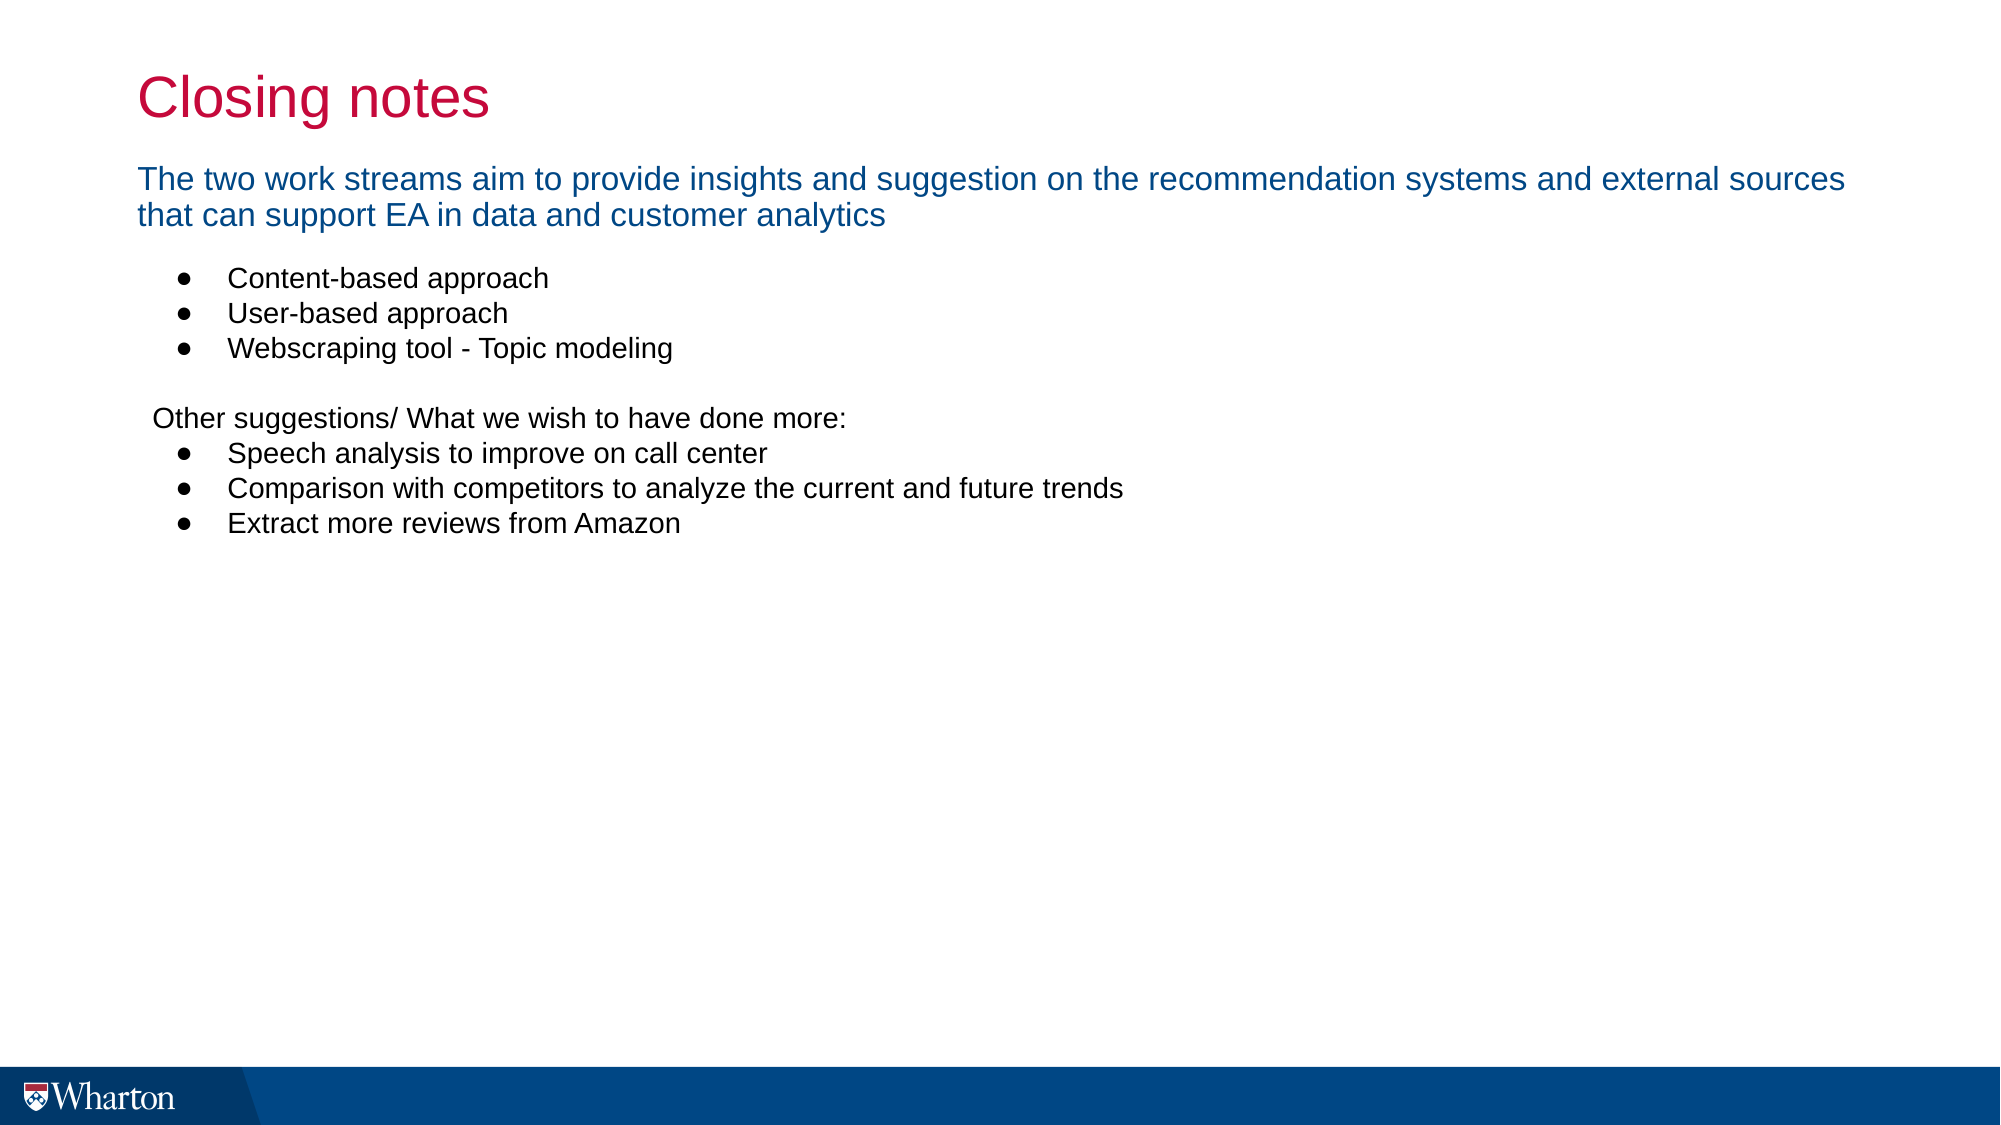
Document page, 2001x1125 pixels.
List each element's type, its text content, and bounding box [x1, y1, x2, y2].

text_box The two work streams aim to provide insights and suggestion on the recommendation systems and external sources that can support EA in data and customer analytics [137, 161, 1889, 277]
picture [24, 1081, 175, 1111]
text_box Content-based approach User-based approach Webscraping tool - Topic modeling Other suggestions/ What we wish to have done more: Speech analysis to improve on call center Comparison with competitors to analyze the current and future trends Extract more reviews from Amazon [137, 244, 1863, 737]
title Closing notes [137, 59, 1863, 139]
